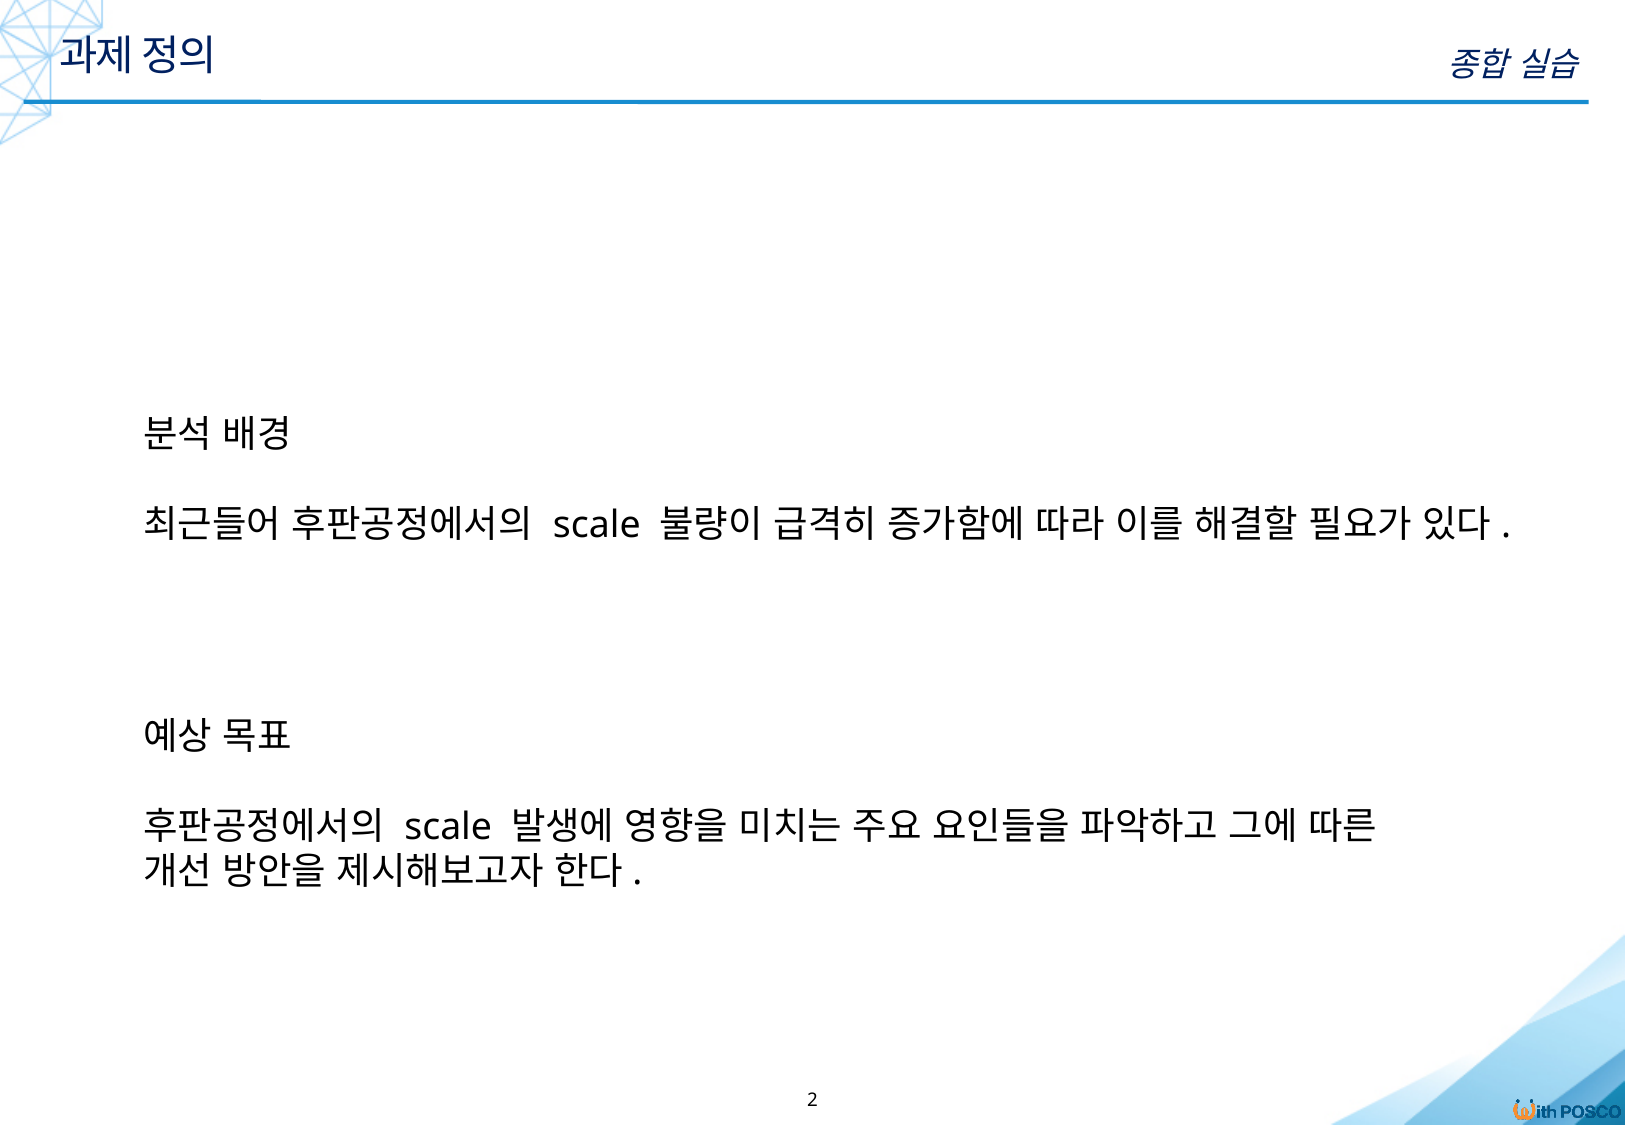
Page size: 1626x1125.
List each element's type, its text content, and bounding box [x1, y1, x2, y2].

text_box 과제 정의 [44, 21, 1321, 87]
text_box 종합 실습 [1321, 35, 1594, 81]
text_box 예상 목표 후판공정에서의 scale 발생에 영향을 미치는 주요 요인들을 파악하고 그에 따른 개선 방안을 제시해보고자 한다. [128, 704, 1497, 900]
text_box 분석 배경 최근들어 후판공정에서의 scale 불량이 급격히 증가함에 따라 이를 해결할 필요가 있다. [128, 402, 1514, 553]
picture [0, 0, 1625, 1125]
